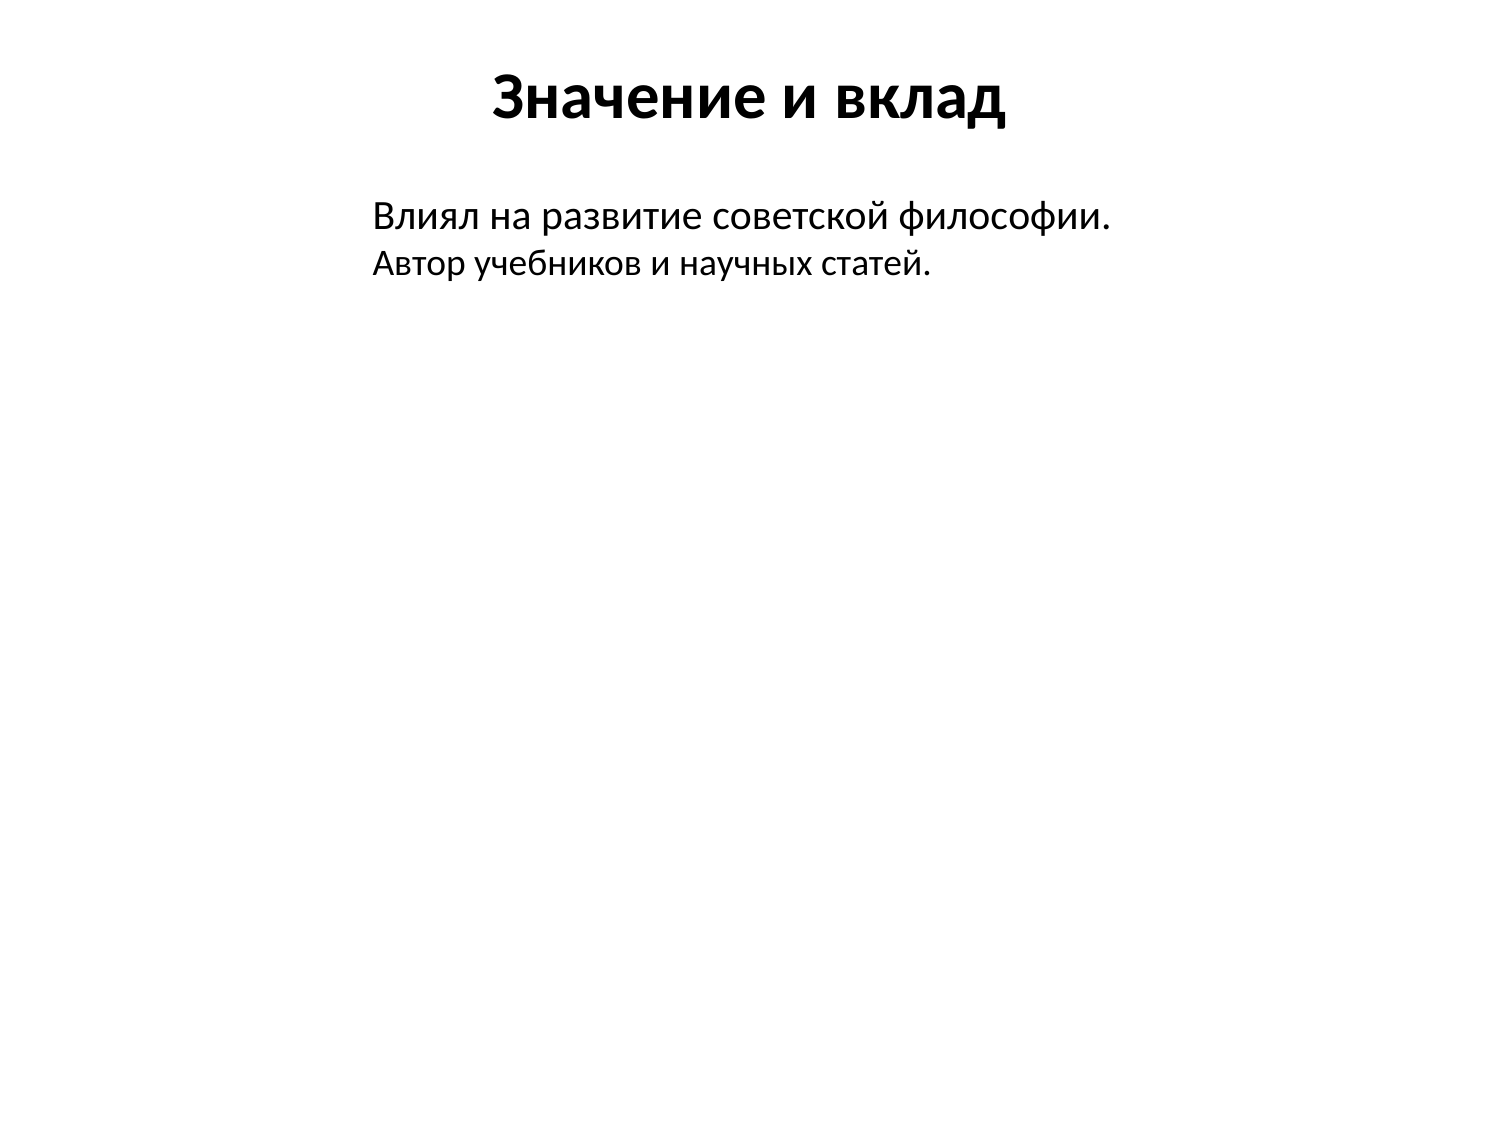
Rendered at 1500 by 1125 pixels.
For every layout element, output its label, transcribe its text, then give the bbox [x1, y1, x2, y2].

text_box Значение и вклад [477, 44, 1023, 140]
text_box Влиял на развитие советской философии. Автор учебников и научных статей. [357, 179, 1128, 290]
